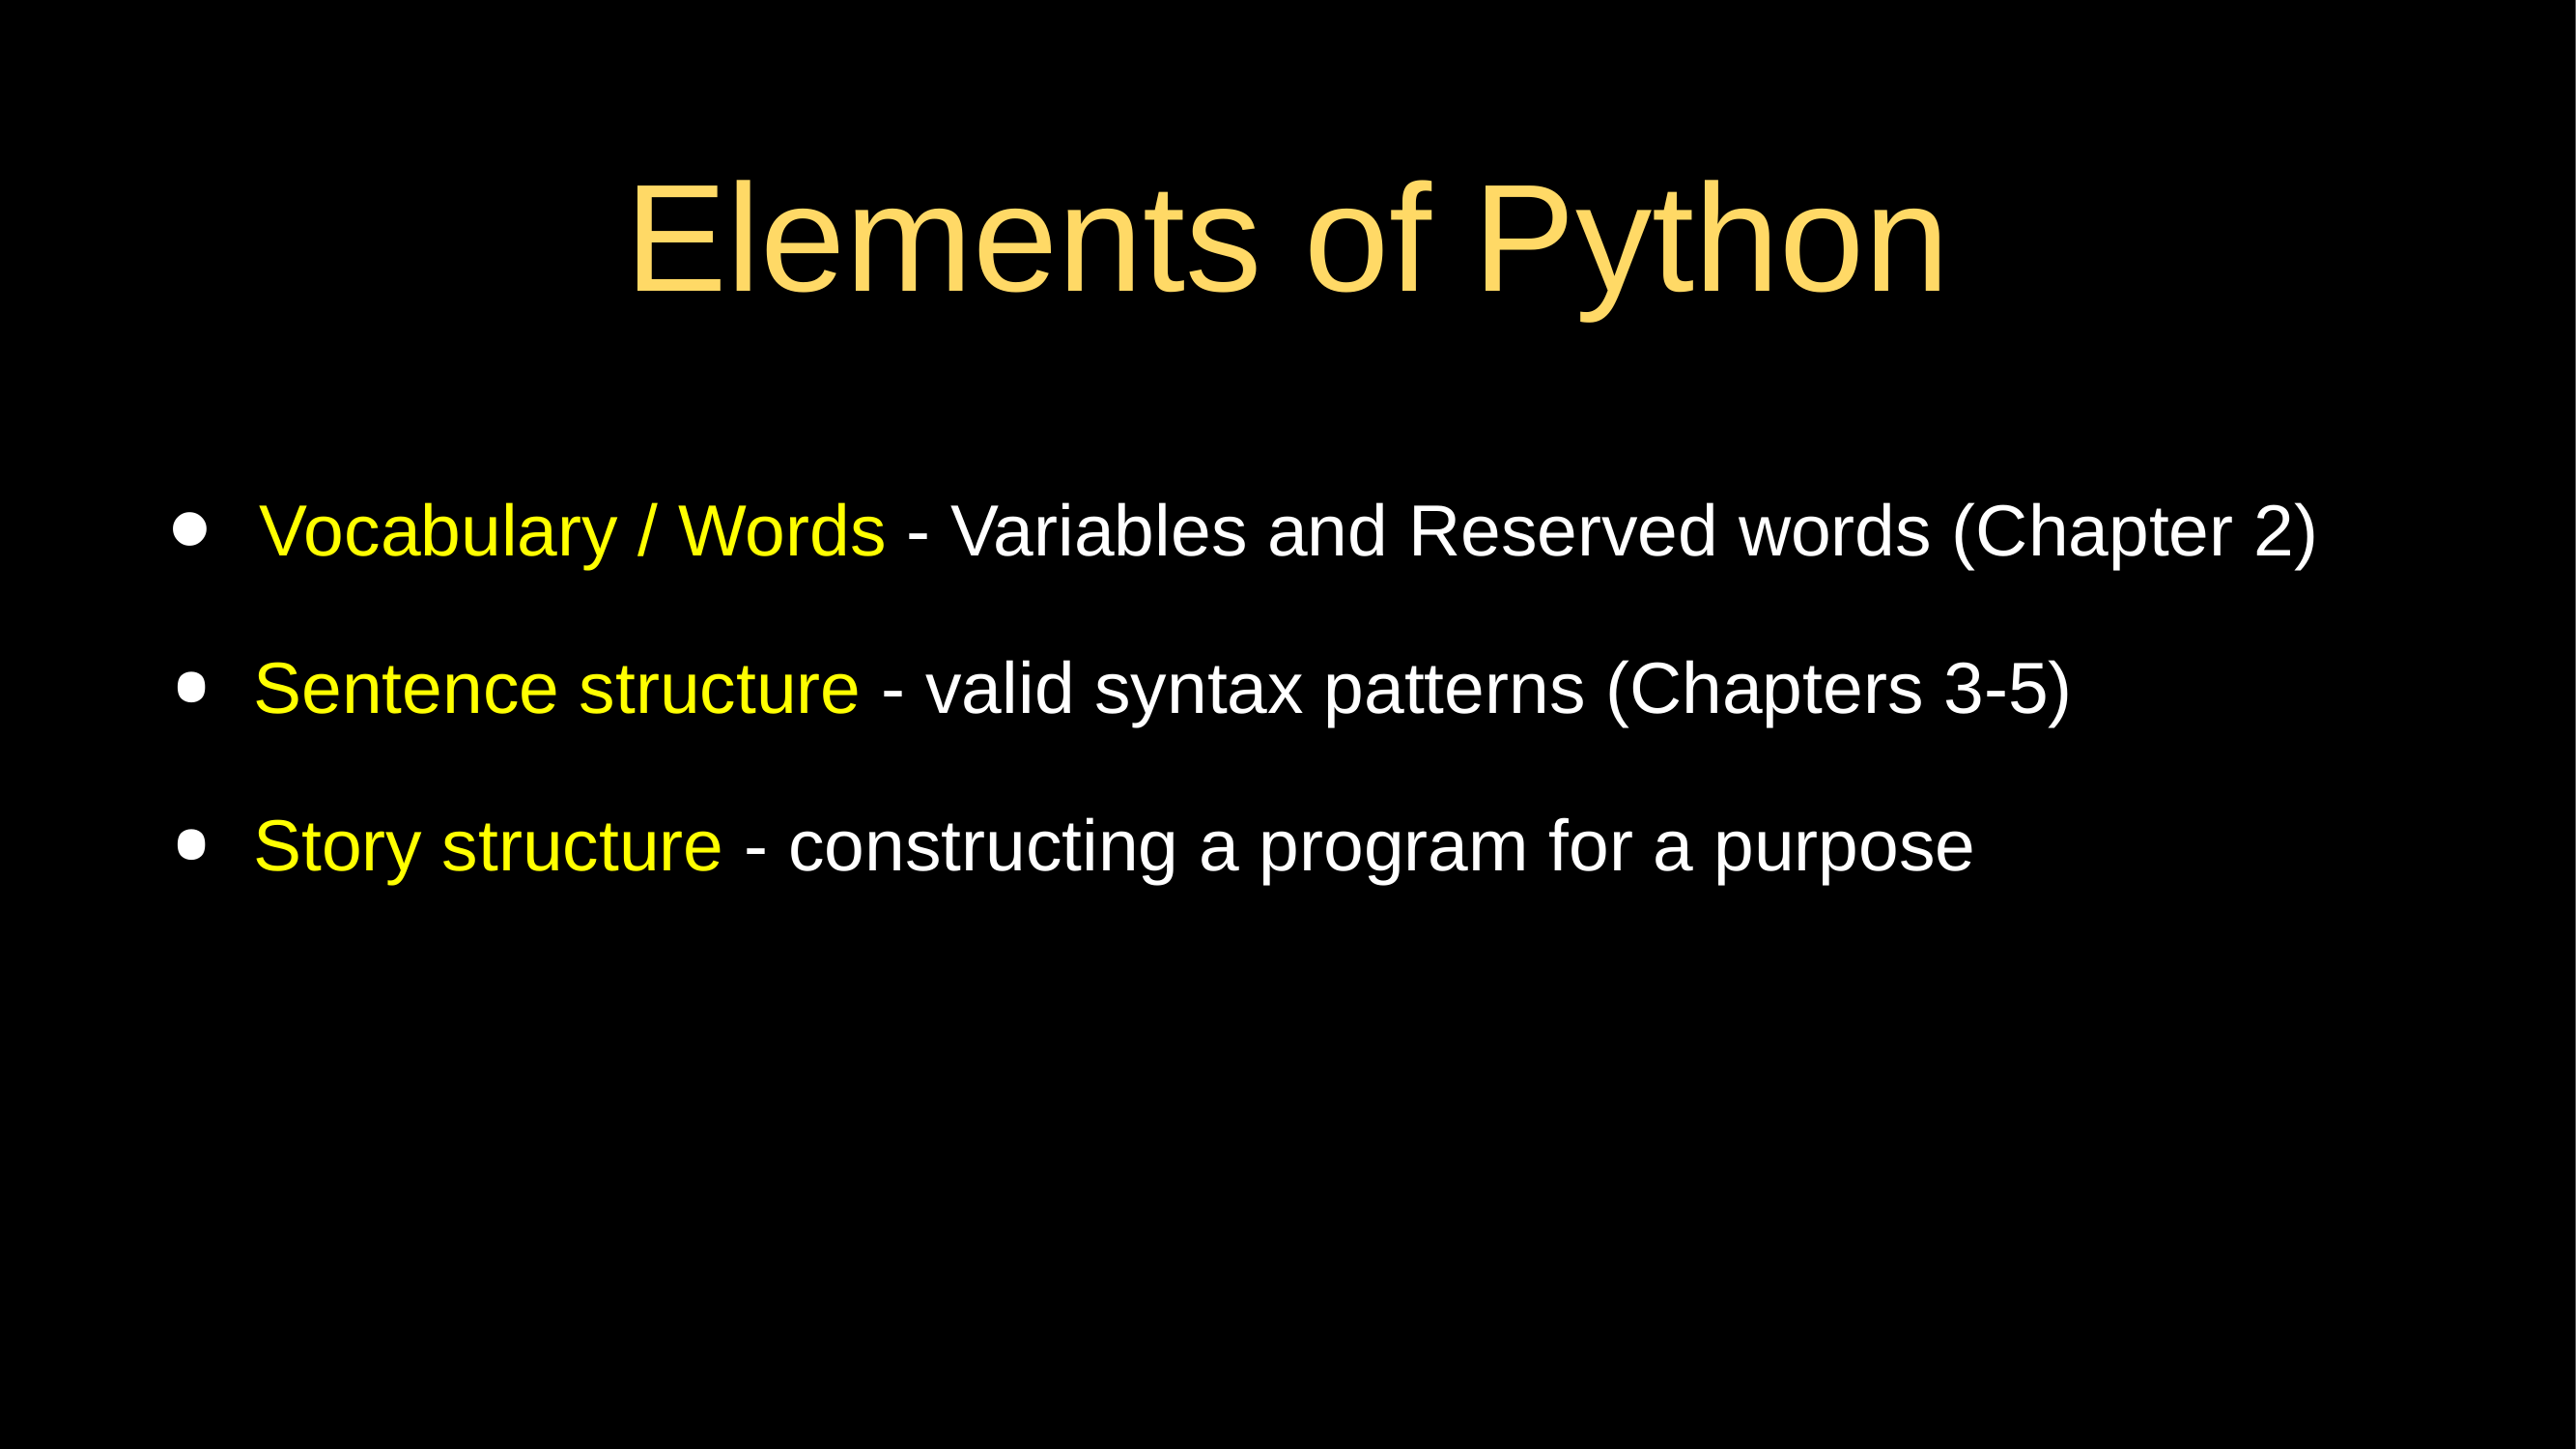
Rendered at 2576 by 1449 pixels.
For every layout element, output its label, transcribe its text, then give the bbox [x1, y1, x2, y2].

list Vocabulary / Words - Variables and Reserved words (Chapter 2) Sentence structure - valid syntax patterns (Chapters 3-5) Story structure - constructing a program for a purpose [128, 338, 2448, 1032]
title Elements of Python [128, 122, 2448, 338]
